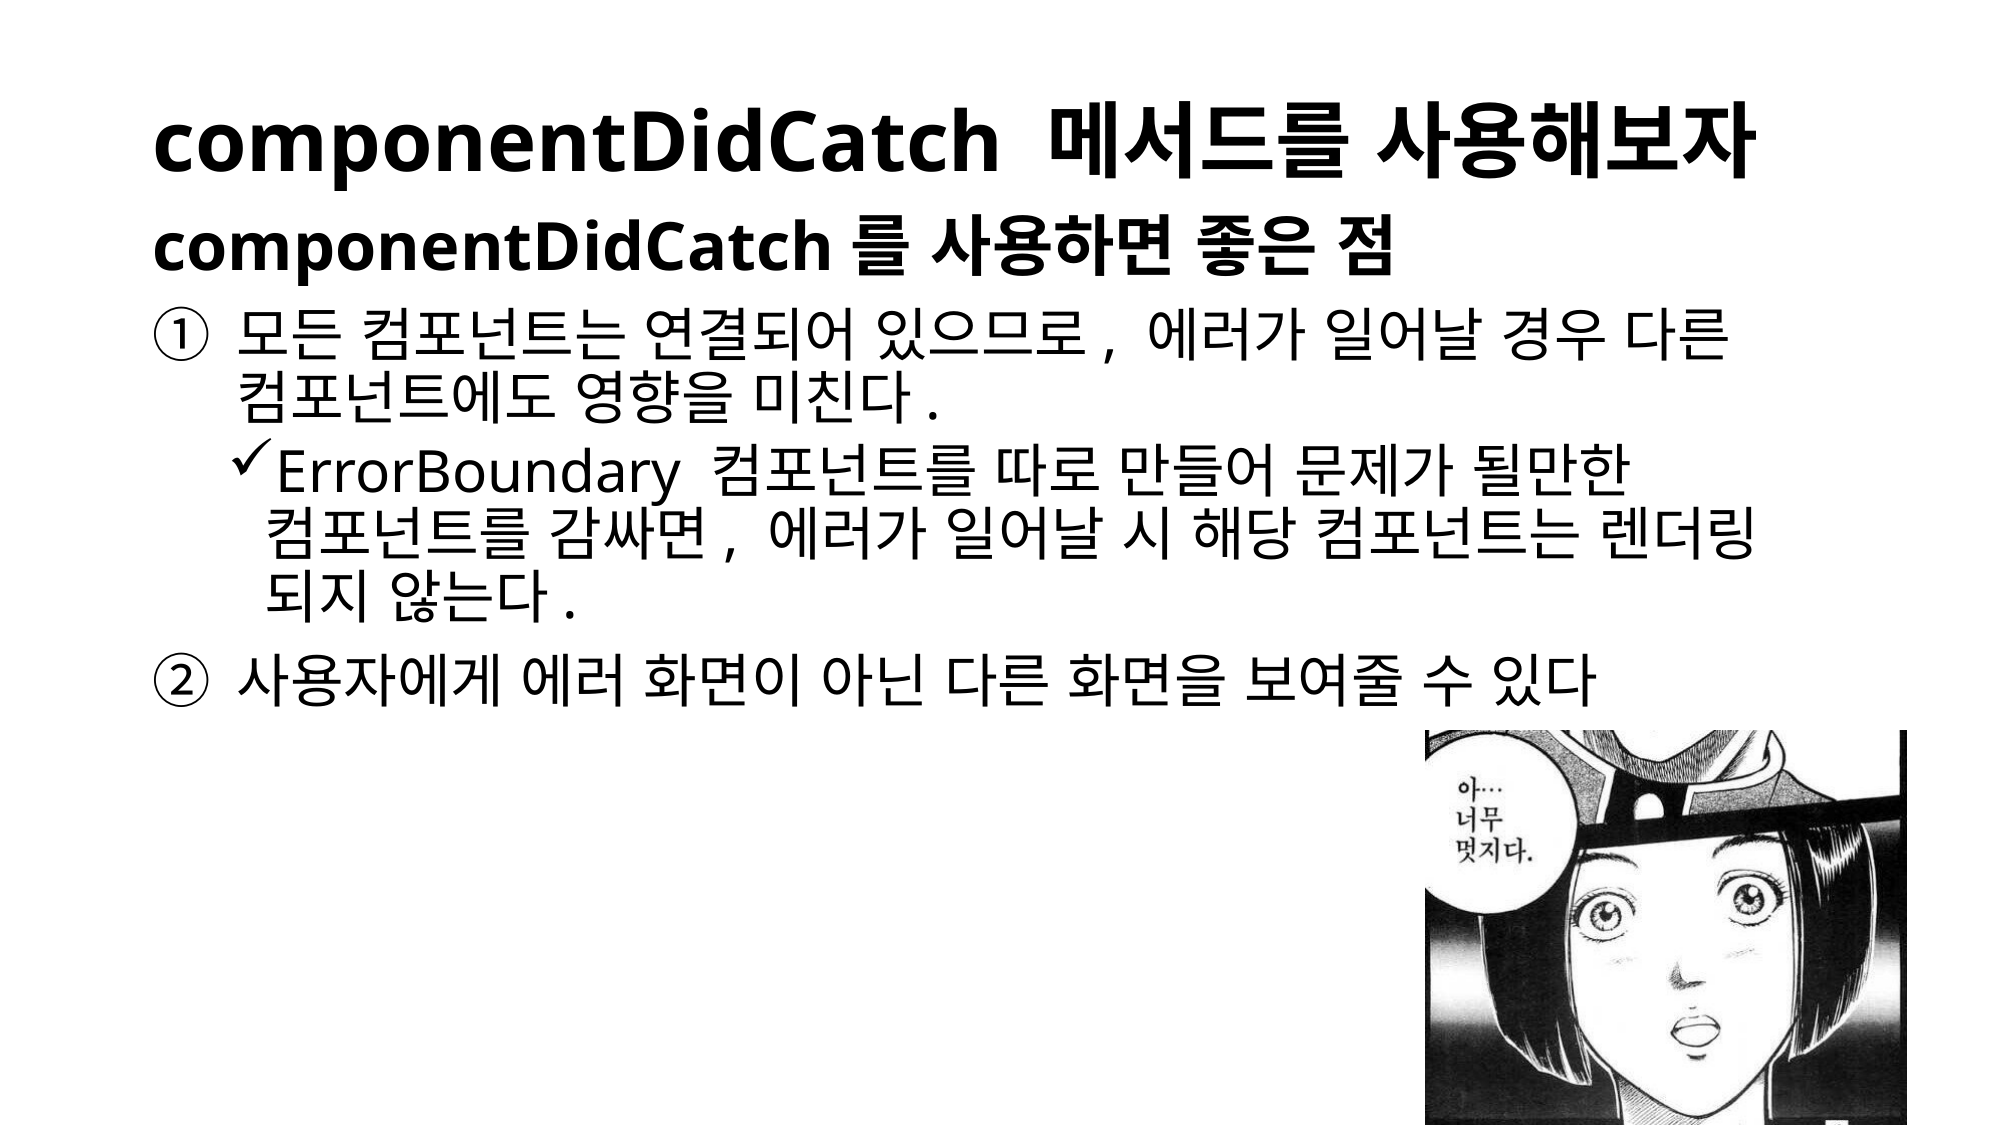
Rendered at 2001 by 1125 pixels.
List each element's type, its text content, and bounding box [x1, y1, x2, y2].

list componentDidCatch를 사용하면 좋은 점 모든 컴포넌트는 연결되어 있으므로, 에러가 일어날 경우 다른 컴포넌트에도 영향을 미친다. ErrorBoundary 컴포넌트를 따로 만들어 문제가 될만한 컴포넌트를 감싸면, 에러가 일어날 시 해당 컴포넌트는 렌더링 되지 않는다. 사용자에게 에러 화면이 아닌 다른 화면을 보여줄 수 있다 [137, 205, 1863, 920]
title componentDidCatch 메서드를 사용해보자 [137, 35, 1863, 205]
picture [1424, 730, 1907, 1125]
